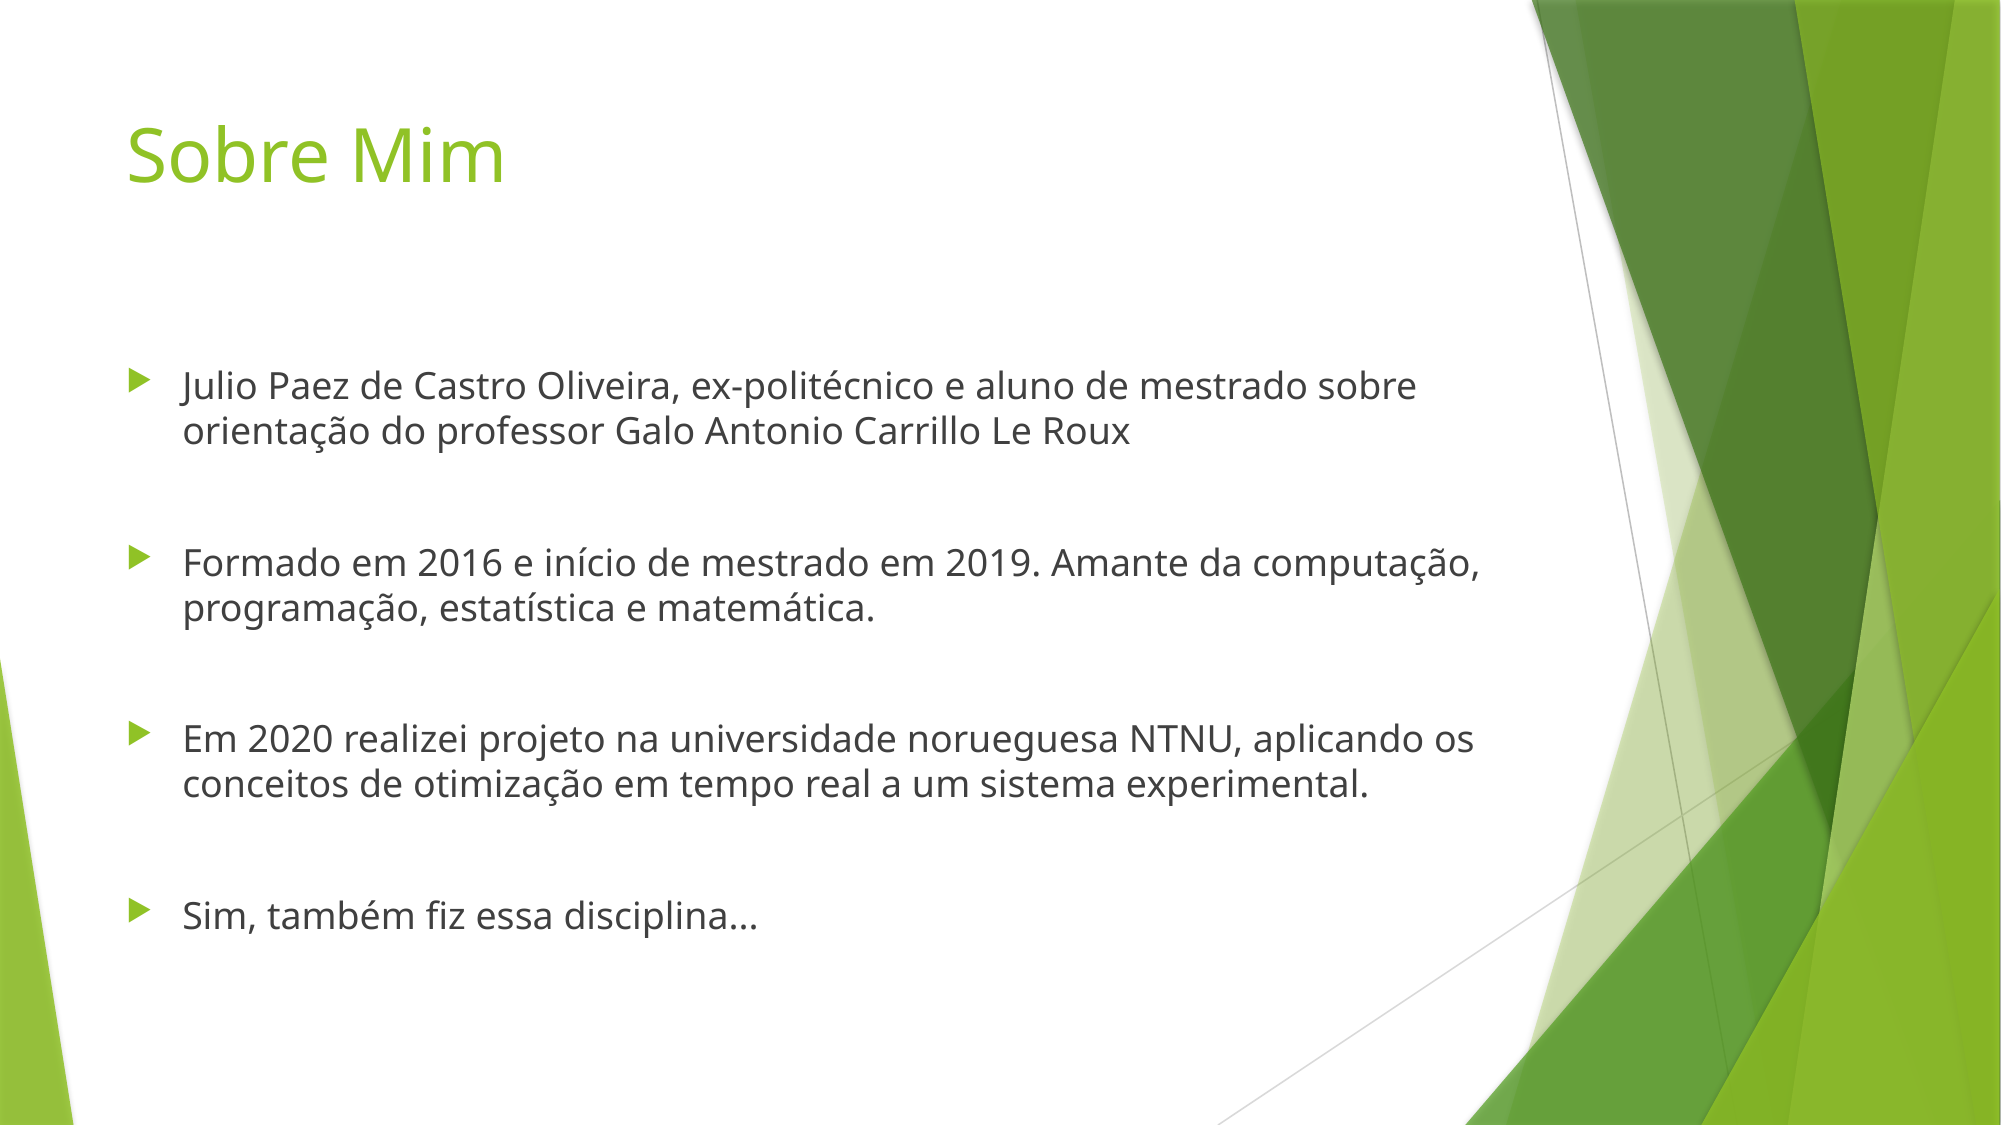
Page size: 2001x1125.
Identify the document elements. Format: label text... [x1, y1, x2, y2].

list Julio Paez de Castro Oliveira, ex-politécnico e aluno de mestrado sobre orientação do professor Galo Antonio Carrillo Le Roux Formado em 2016 e início de mestrado em 2019. Amante da computação, programação, estatística e matemática. Em 2020 realizei projeto na universidade norueguesa NTNU, aplicando os conceitos de otimização em tempo real a um sistema experimental. Sim, também fiz essa disciplina... [111, 354, 1522, 992]
title Sobre Mim [111, 99, 1522, 317]
